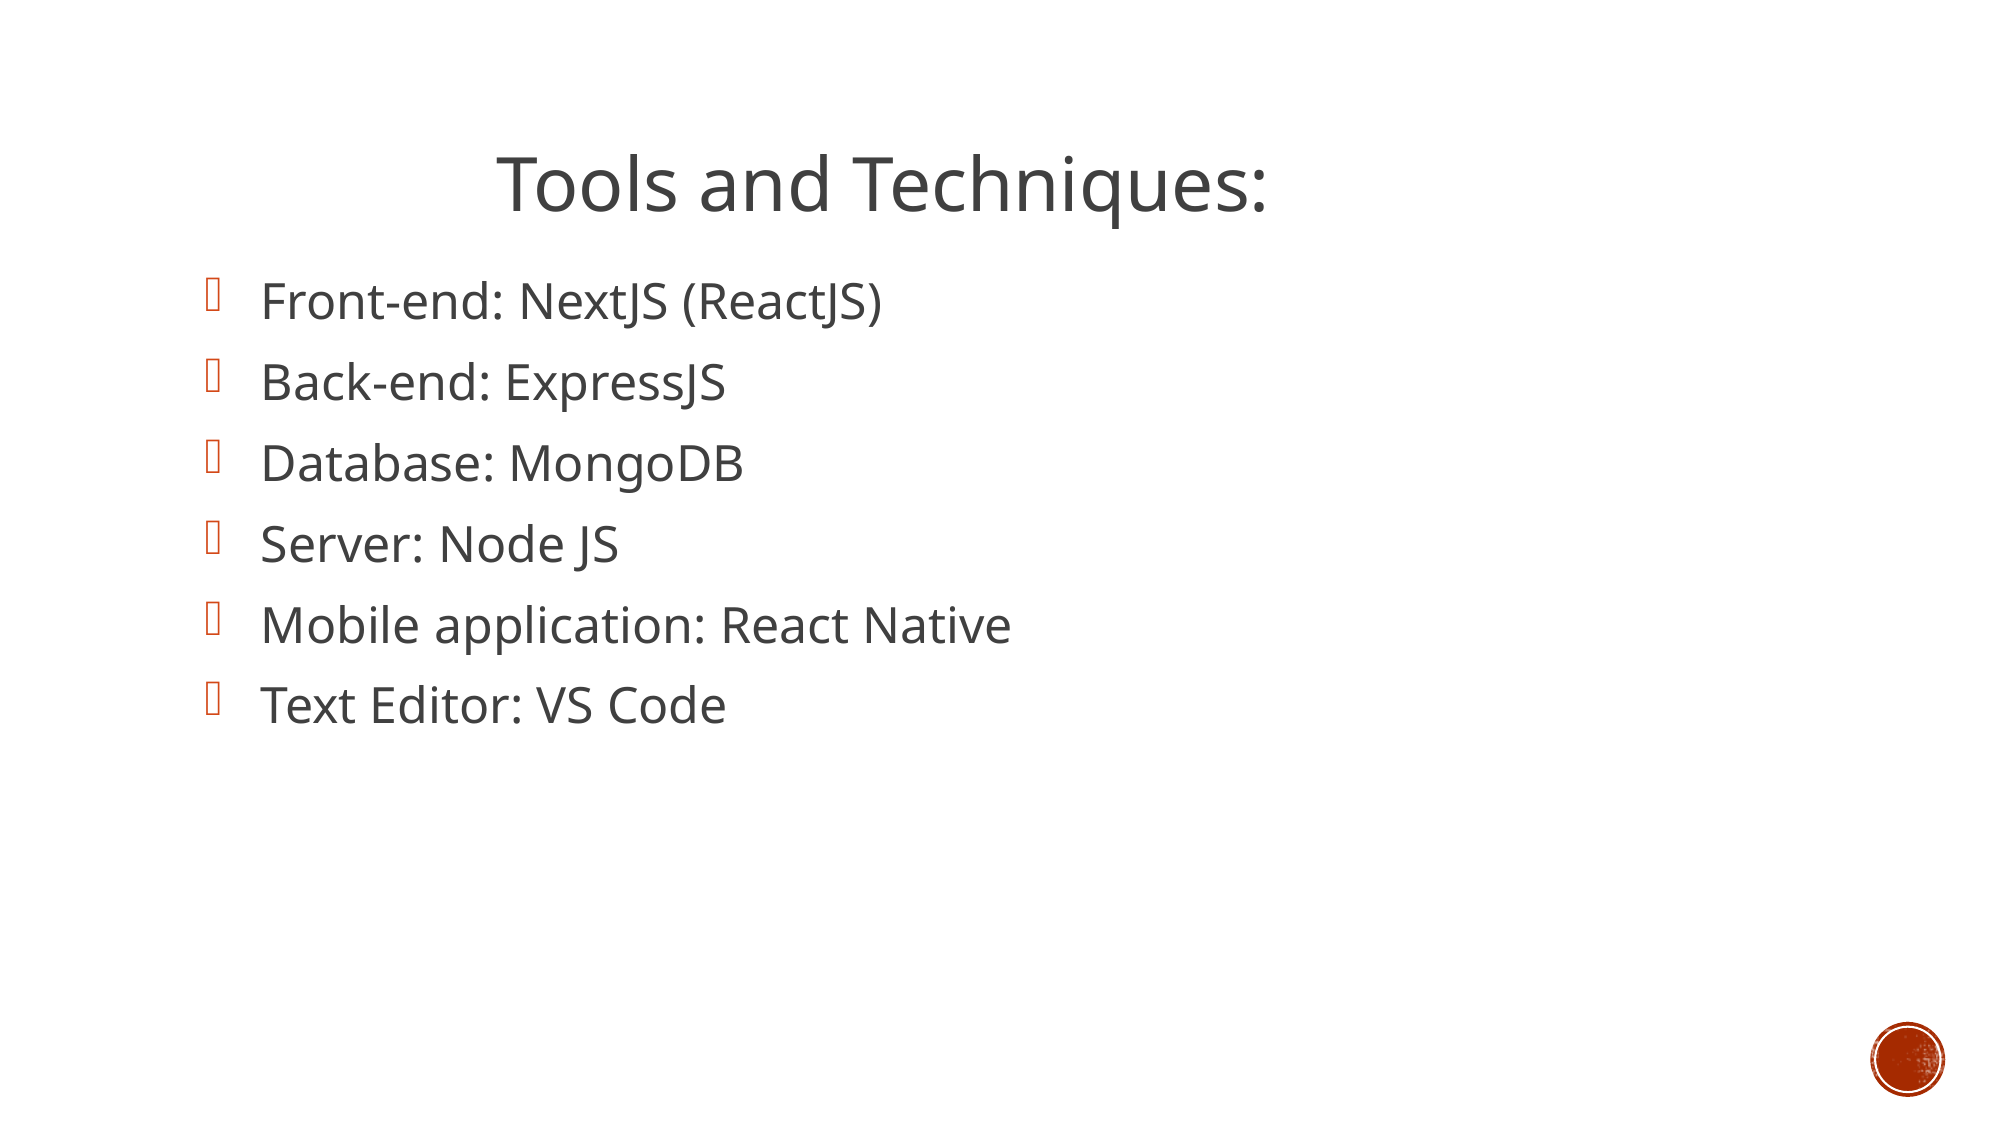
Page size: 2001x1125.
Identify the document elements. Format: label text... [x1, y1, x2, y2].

title [424, 0, 1887, 260]
text_box Tools and Techniques: [482, 129, 1533, 235]
text_box Front-end: NextJS (ReactJS) Back-end: ExpressJS Database: MongoDB Server: Node JS Mobile application: React Native Text Editor: VS Code [189, 262, 1648, 742]
